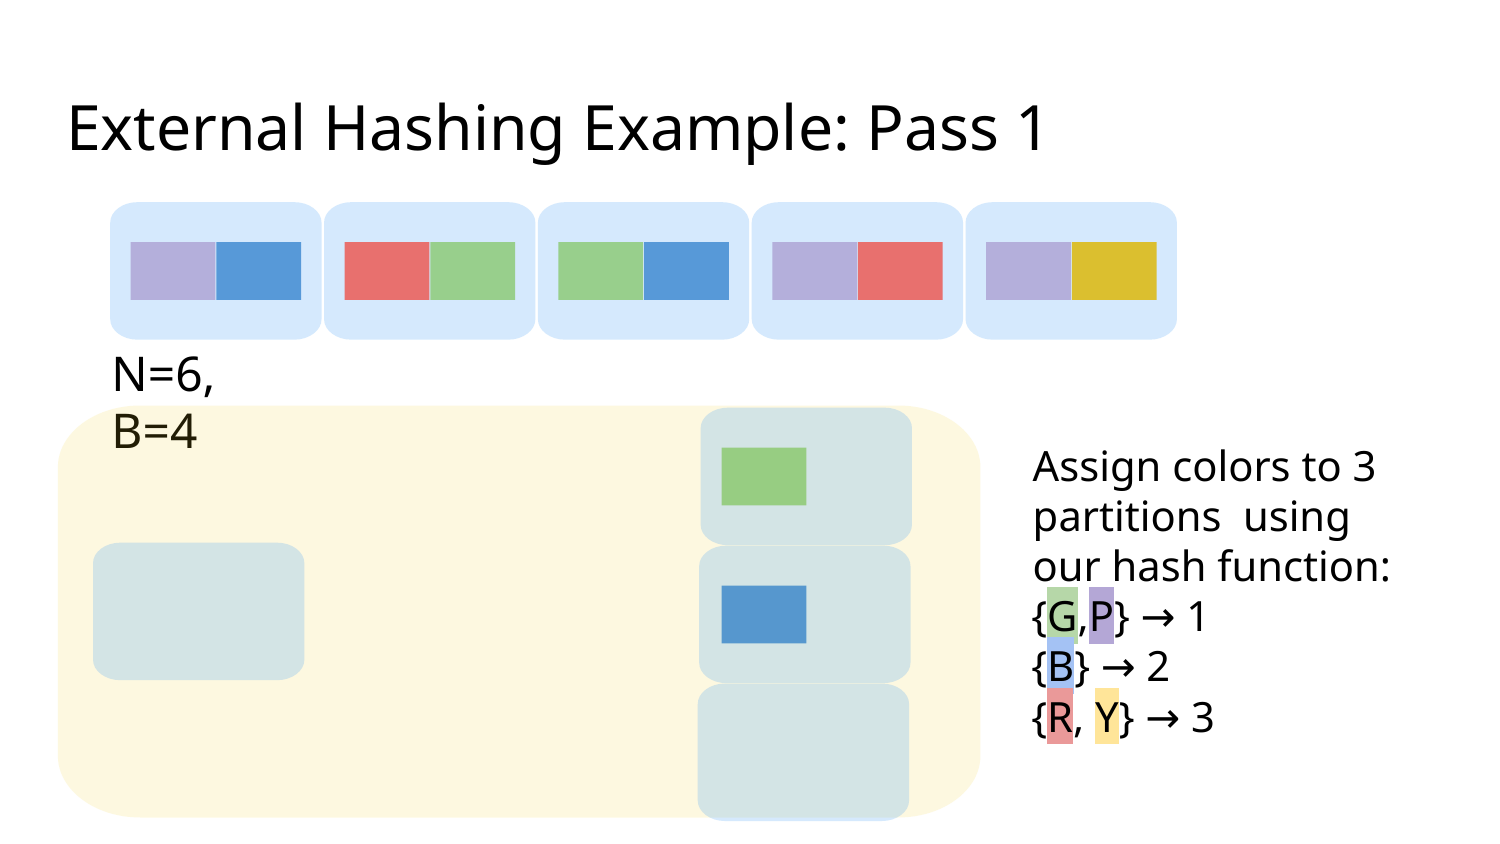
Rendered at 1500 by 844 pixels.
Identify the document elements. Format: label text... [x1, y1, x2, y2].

text_box [721, 447, 807, 506]
text_box [721, 585, 807, 644]
text_box [857, 242, 943, 300]
text_box [216, 242, 302, 300]
text_box [324, 202, 536, 340]
text_box [700, 407, 912, 545]
text_box [537, 202, 750, 340]
title External Hashing Example: Pass 1 [51, 72, 1449, 167]
text_box [57, 405, 981, 818]
text_box [93, 542, 305, 681]
text_box [644, 242, 729, 300]
text_box [965, 202, 1177, 340]
text_box [986, 242, 1071, 300]
text_box [751, 202, 964, 340]
text_box [558, 242, 644, 300]
text_box Assign colors to 3 partitions using our hash function: {G,P} → 1 {B} → 2 {R, Y} → 3 [1031, 407, 1428, 772]
text_box [699, 545, 911, 683]
text_box [130, 242, 216, 300]
text_box [344, 242, 430, 300]
text_box [697, 683, 910, 822]
text_box N=6, B=4 [110, 343, 307, 402]
text_box [1071, 242, 1157, 300]
text_box [772, 242, 857, 300]
text_box [110, 202, 322, 340]
text_box [430, 242, 516, 300]
